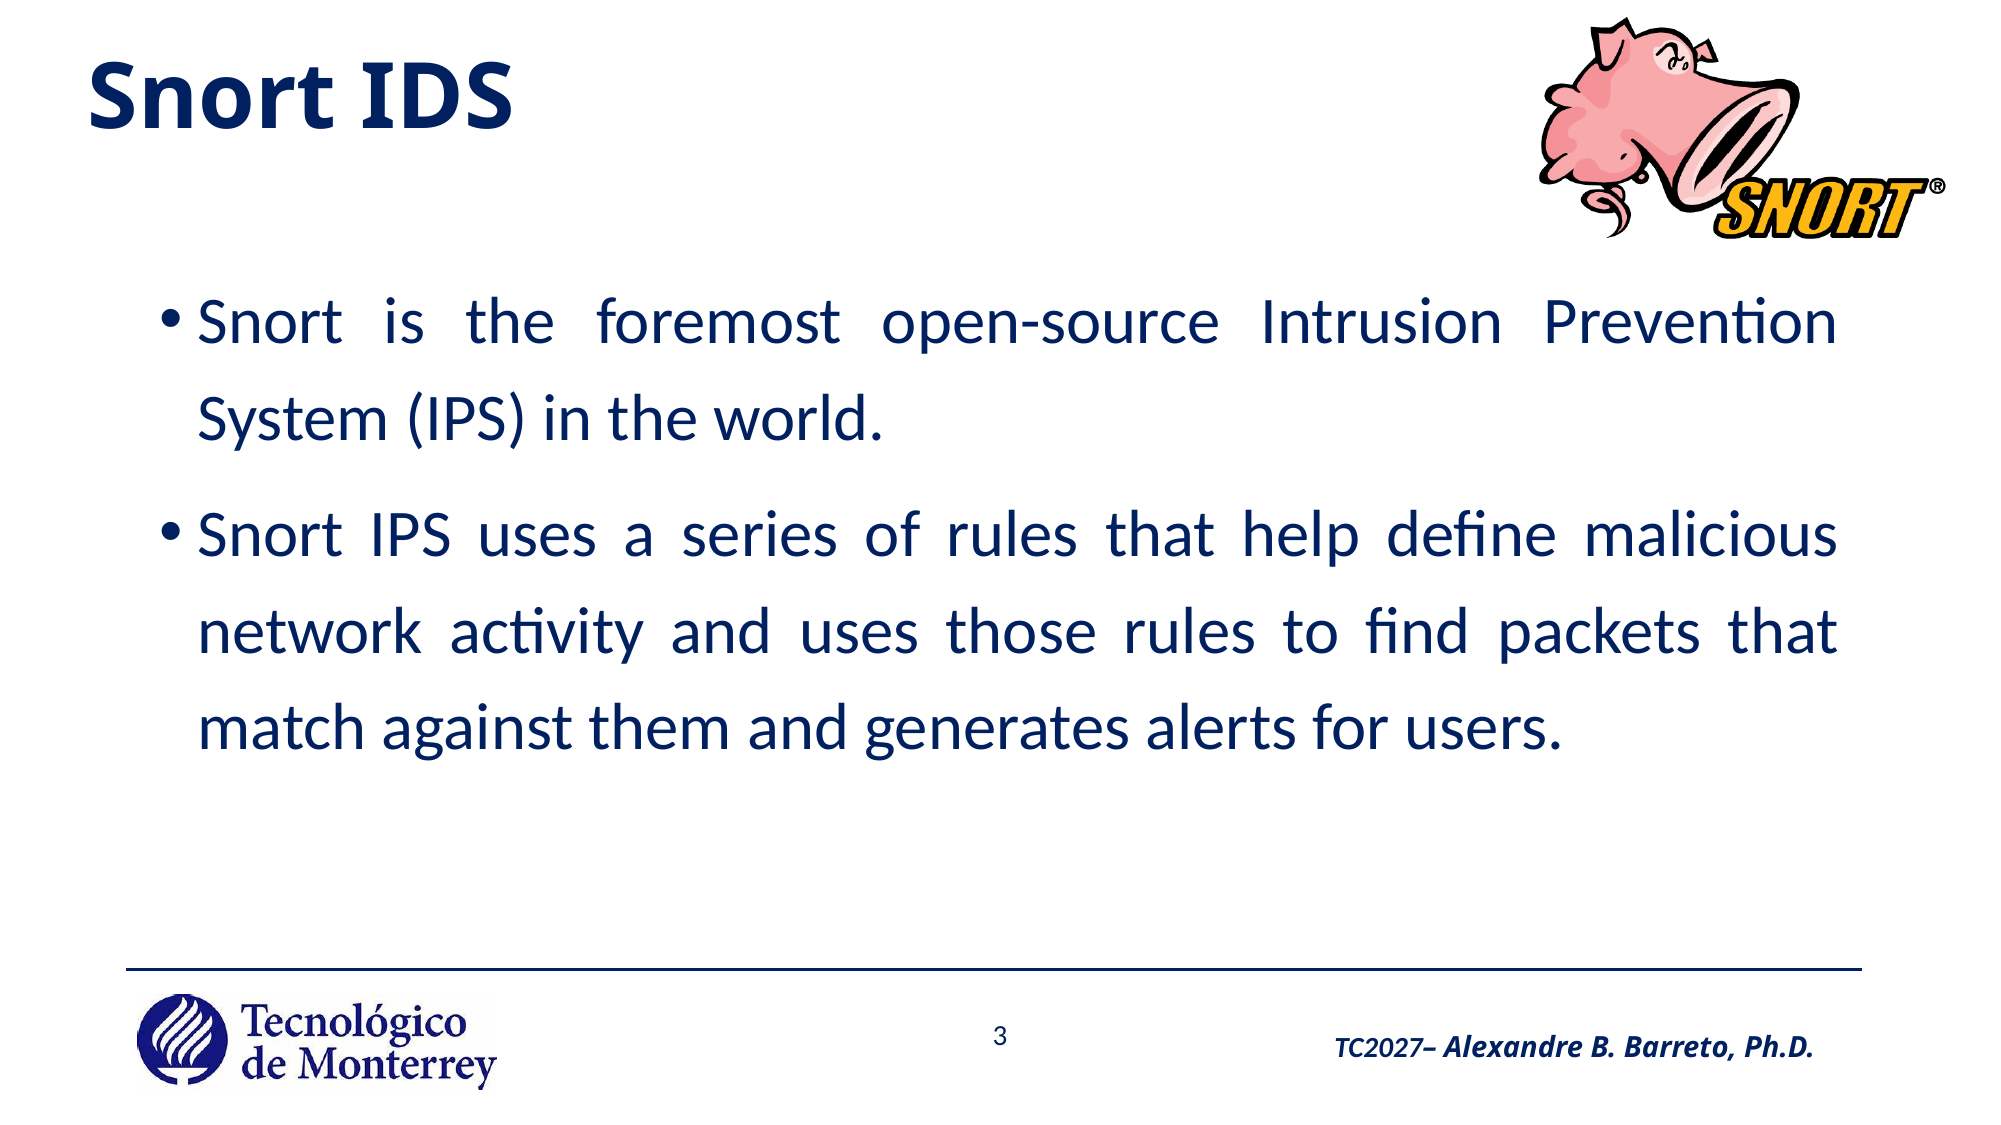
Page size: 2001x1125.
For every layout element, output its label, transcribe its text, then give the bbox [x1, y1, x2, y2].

title Snort IDS [72, 30, 1537, 168]
list Snort is the foremost open-source Intrusion Prevention System (IPS) in the world. Snort IPS uses a series of rules that help define malicious network activity and uses those rules to find packets that match against them and generates alerts for users. [145, 253, 1855, 916]
picture [1537, 16, 1947, 239]
picture [137, 994, 497, 1090]
